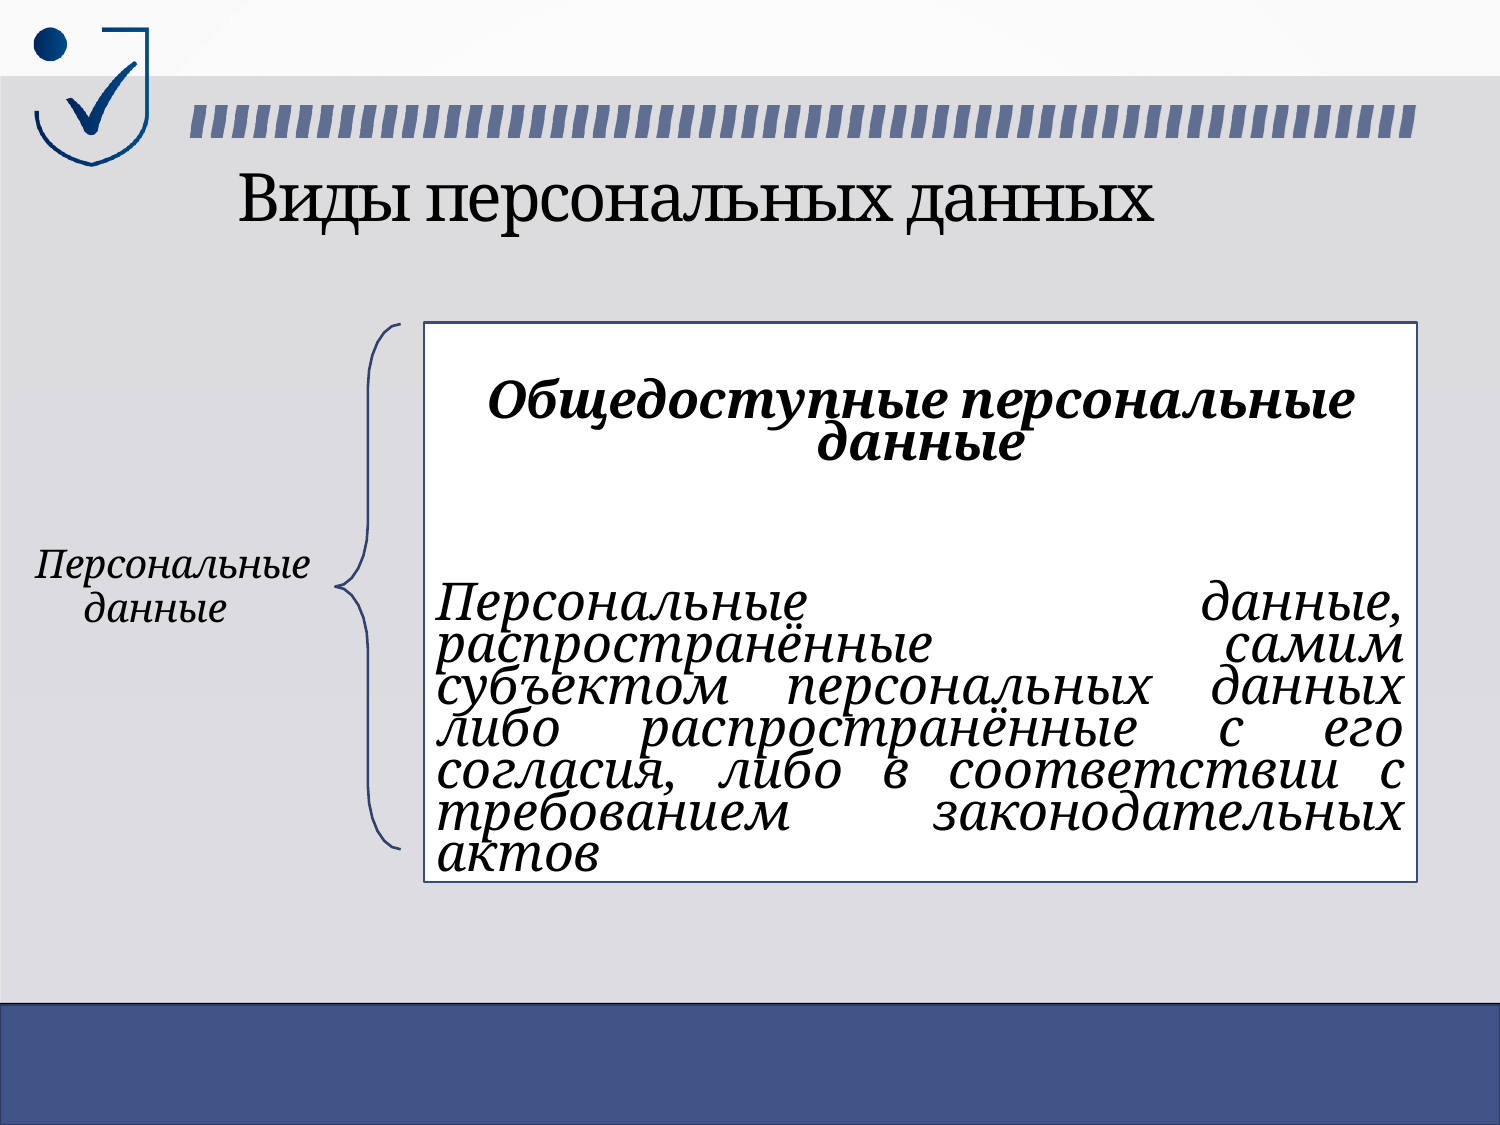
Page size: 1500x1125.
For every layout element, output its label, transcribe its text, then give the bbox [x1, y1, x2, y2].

text_box Общедоступные персональные данные Персональные данные, распространённые самим субъектом персональных данных либо распространённые с его согласия, либо в соответствии с требованием законодательных актов [424, 322, 1418, 883]
text_box Персональные данные [0, 539, 312, 631]
picture [0, 0, 1500, 1002]
text_box [335, 323, 401, 850]
text_box Виды персональных данных [198, 152, 1192, 235]
